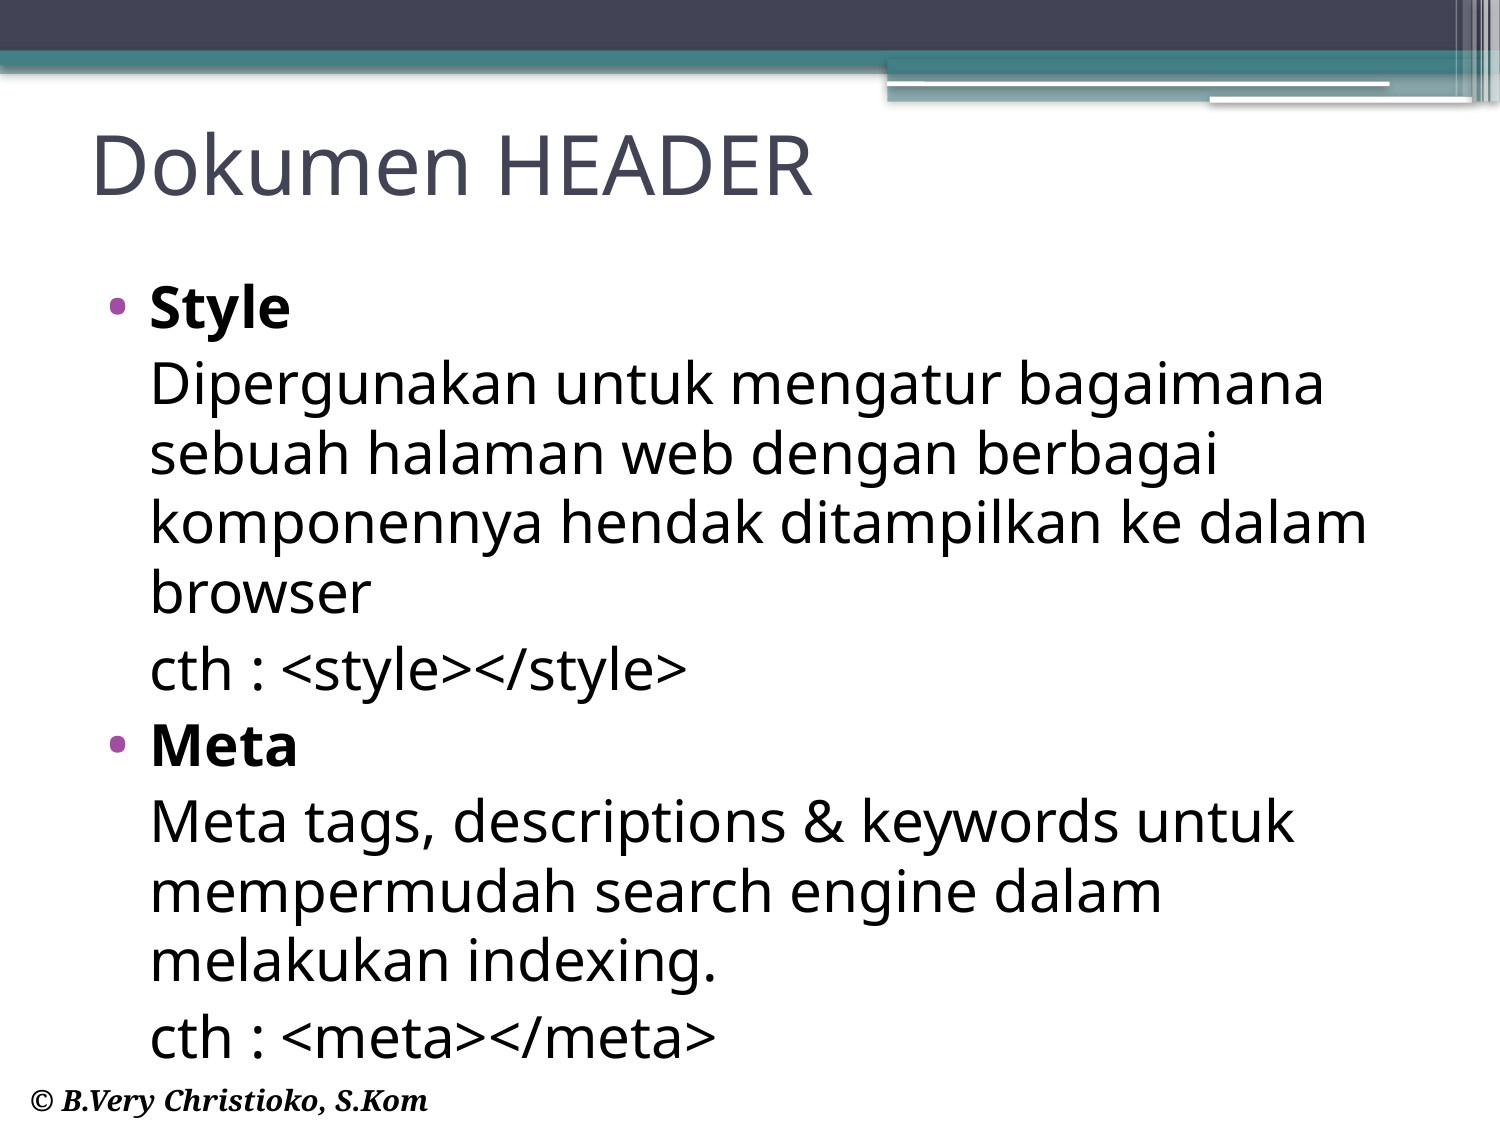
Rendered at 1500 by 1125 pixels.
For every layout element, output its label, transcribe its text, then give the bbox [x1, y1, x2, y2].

list Style Dipergunakan untuk mengatur bagaimana sebuah halaman web dengan berbagai komponennya hendak ditampilkan ke dalam browser cth : <style></style> Meta Meta tags, descriptions & keywords untuk mempermudah search engine dalam melakukan indexing. cth : <meta></meta> [75, 262, 1425, 1079]
text_box © B.Very Christioko, S.Kom [15, 1074, 444, 1125]
title Dokumen HEADER [75, 75, 1425, 250]
